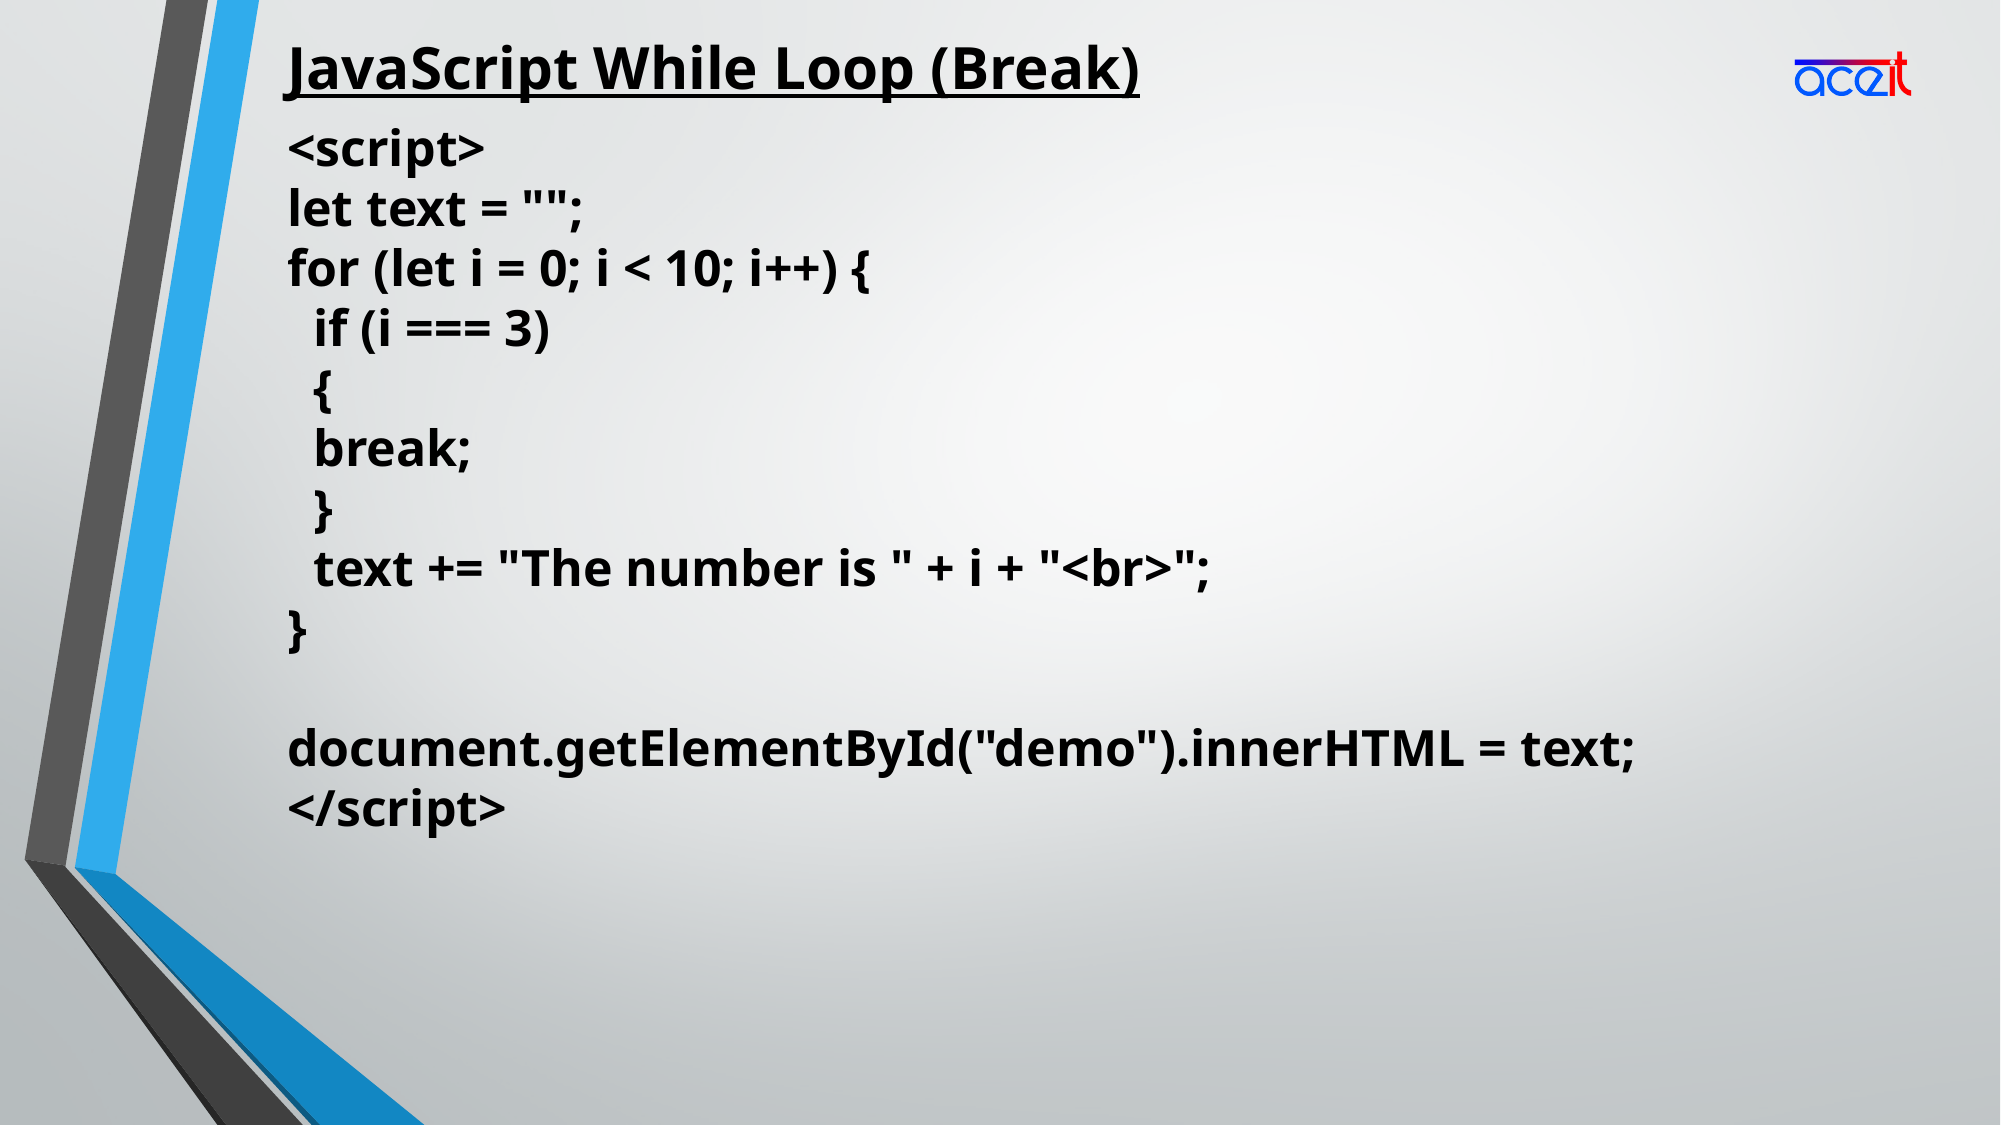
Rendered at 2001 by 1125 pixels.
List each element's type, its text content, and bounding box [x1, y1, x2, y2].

text_box JavaScript While Loop (Break) [272, 23, 1558, 109]
text_box <script> let text = ""; for (let i = 0; i < 10; i++) { if (i === 3) { break; } text += "The number is " + i + "<br>"; } document.getElementById("demo").innerHTML = text; </script> [272, 109, 1957, 845]
picture [1791, 48, 1914, 102]
